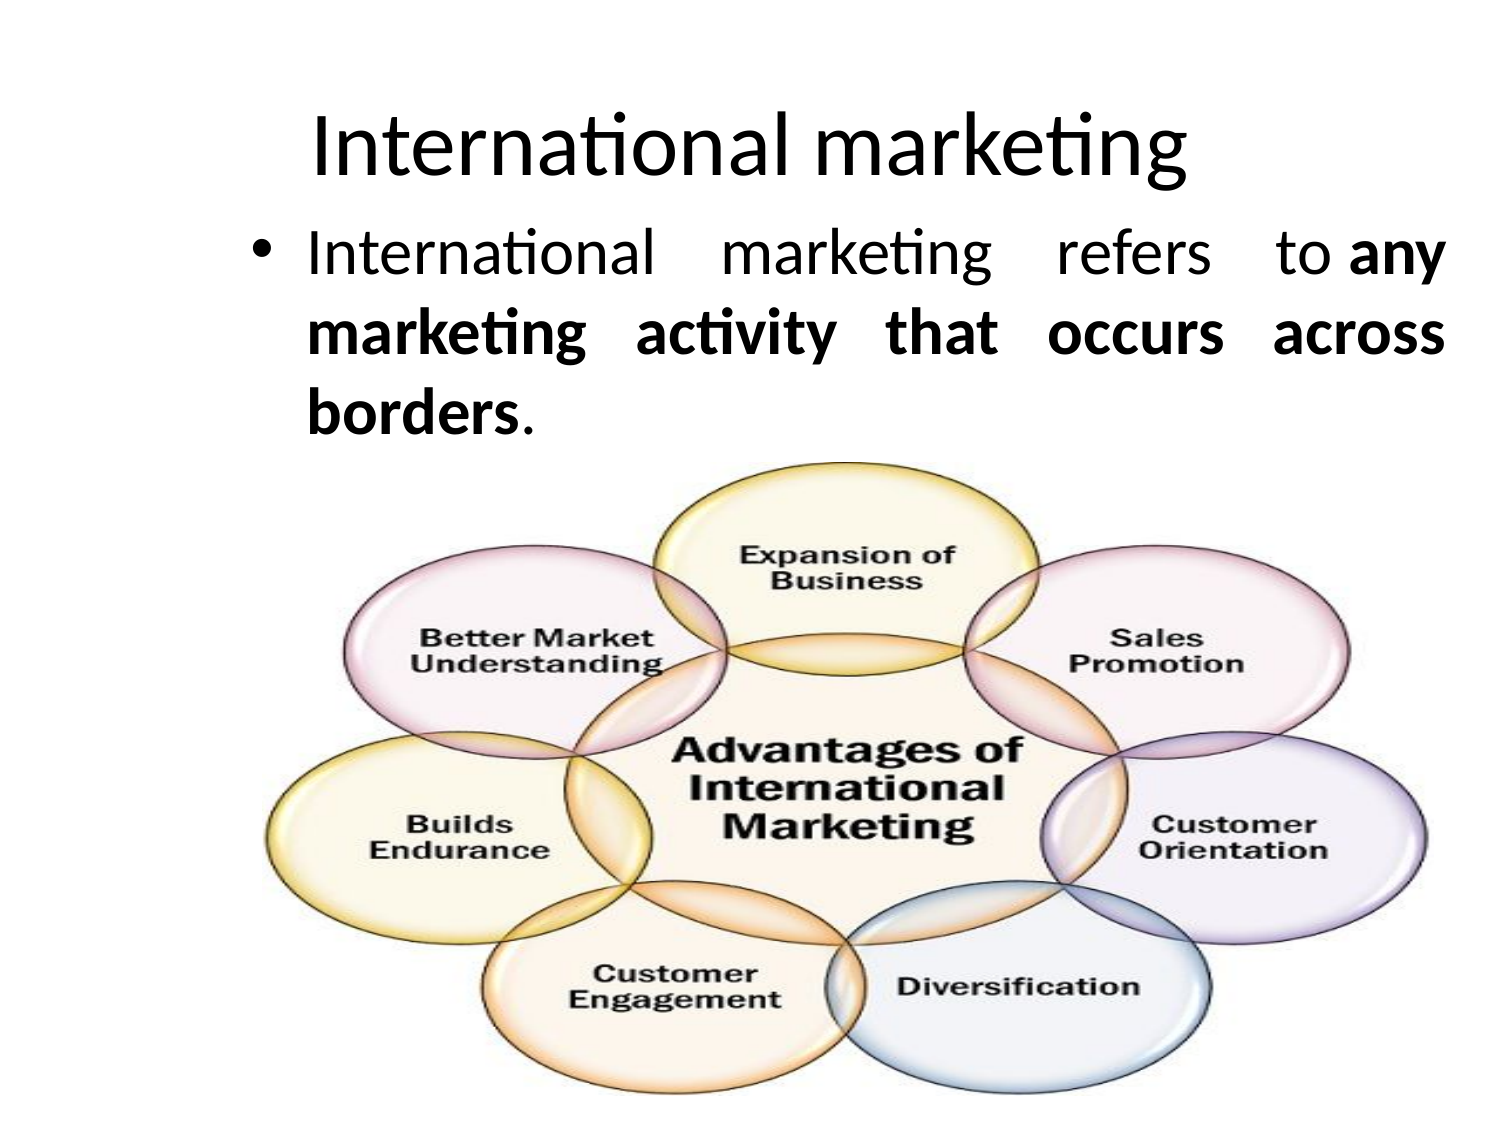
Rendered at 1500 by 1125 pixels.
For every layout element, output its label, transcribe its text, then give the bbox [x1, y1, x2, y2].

list International marketing refers to any marketing activity that occurs across borders. [235, 200, 1463, 1025]
title International marketing [75, 45, 1425, 233]
picture [262, 462, 1434, 1096]
